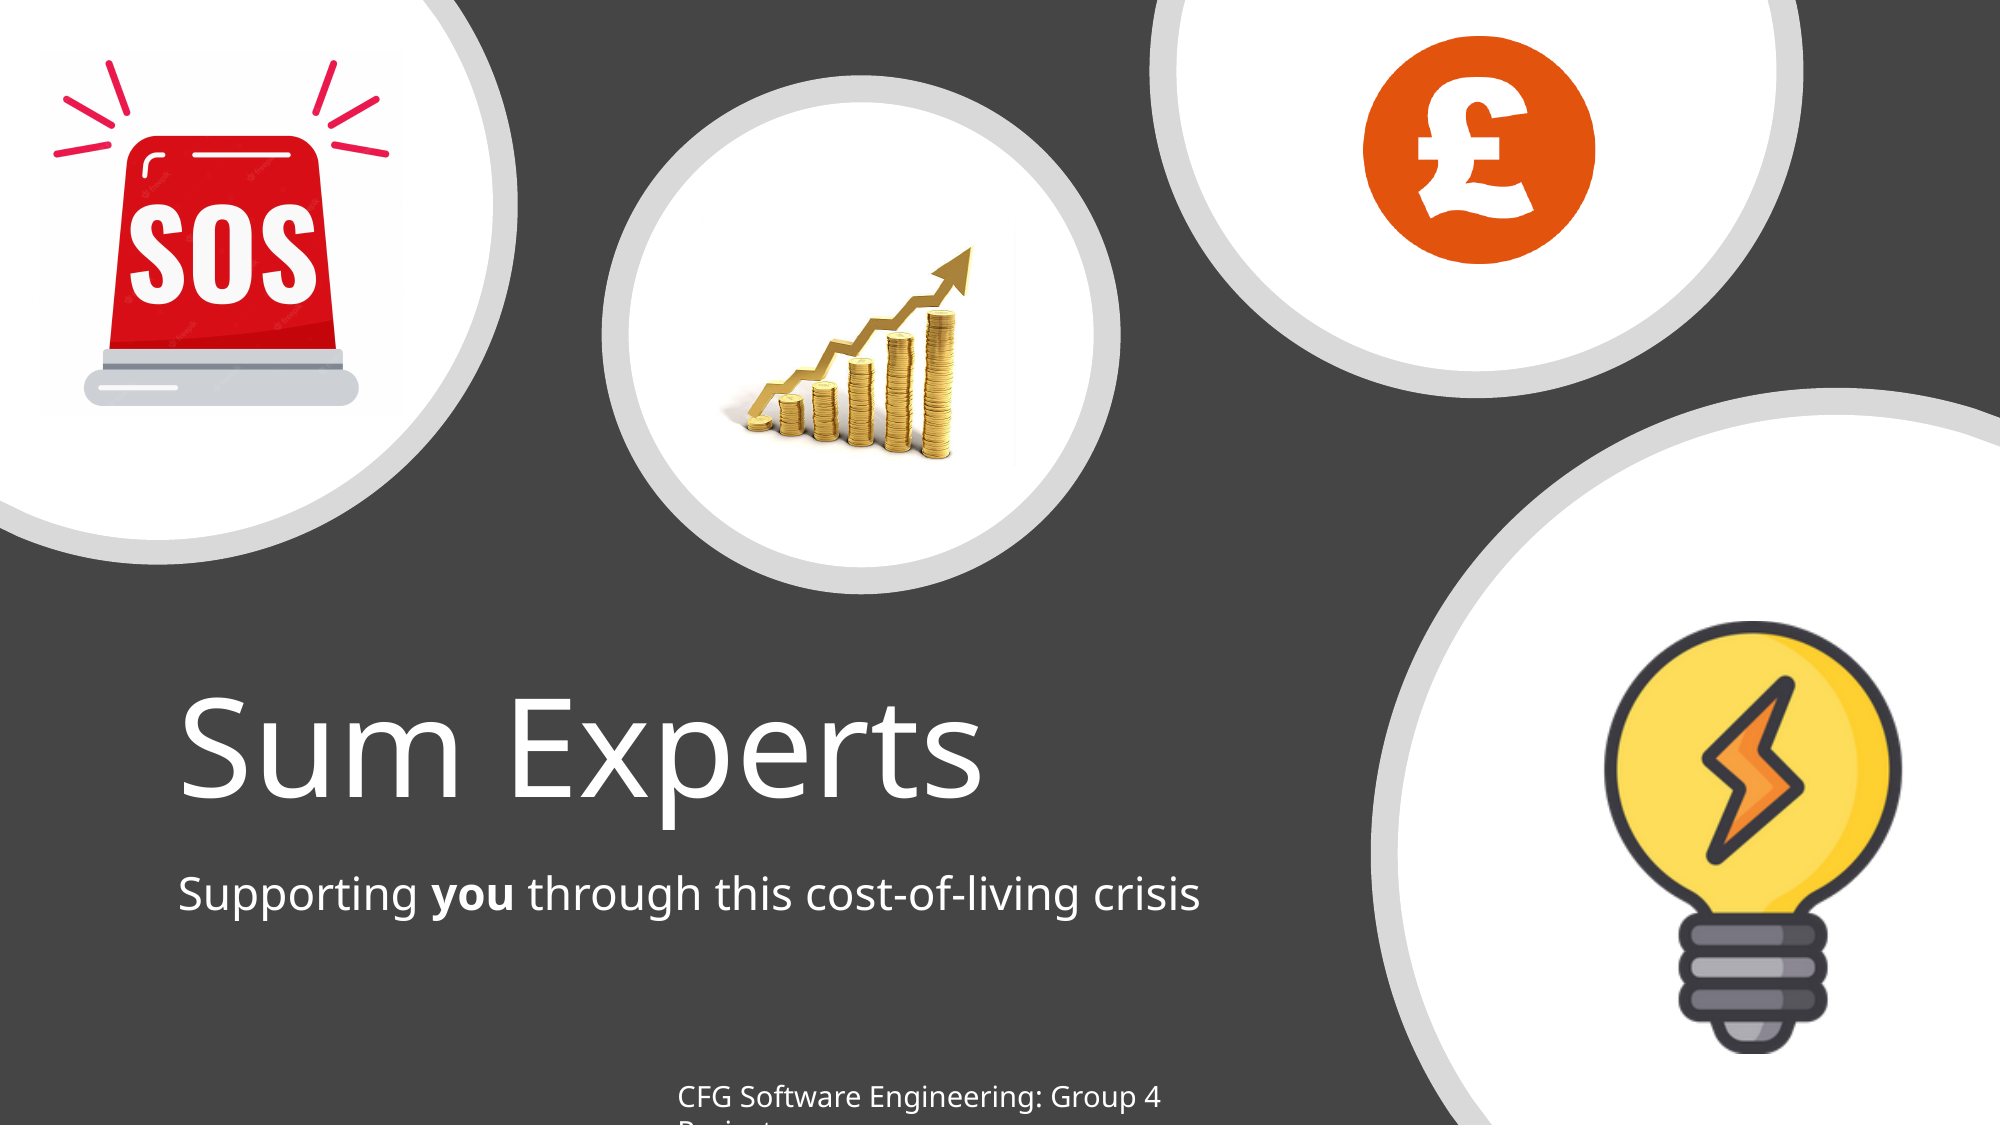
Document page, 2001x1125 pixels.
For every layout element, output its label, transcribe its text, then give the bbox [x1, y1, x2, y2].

text_box [0, 0, 494, 541]
text_box [627, 101, 1095, 569]
picture [1350, 29, 1605, 273]
text_box [1148, 0, 1805, 400]
text_box [600, 74, 1122, 596]
picture [701, 218, 1016, 466]
text_box CFG Software Engineering: Group 4 Project [662, 1070, 1262, 1125]
text_box [1175, 0, 1778, 373]
title Sum Experts [162, 671, 1236, 896]
subtitle Supporting you through this cost-of-living crisis [162, 906, 1236, 999]
text_box [1396, 413, 2000, 1125]
picture [39, 51, 403, 415]
text_box [1369, 386, 2000, 1125]
text_box [0, 0, 519, 566]
picture [1537, 621, 1970, 1054]
